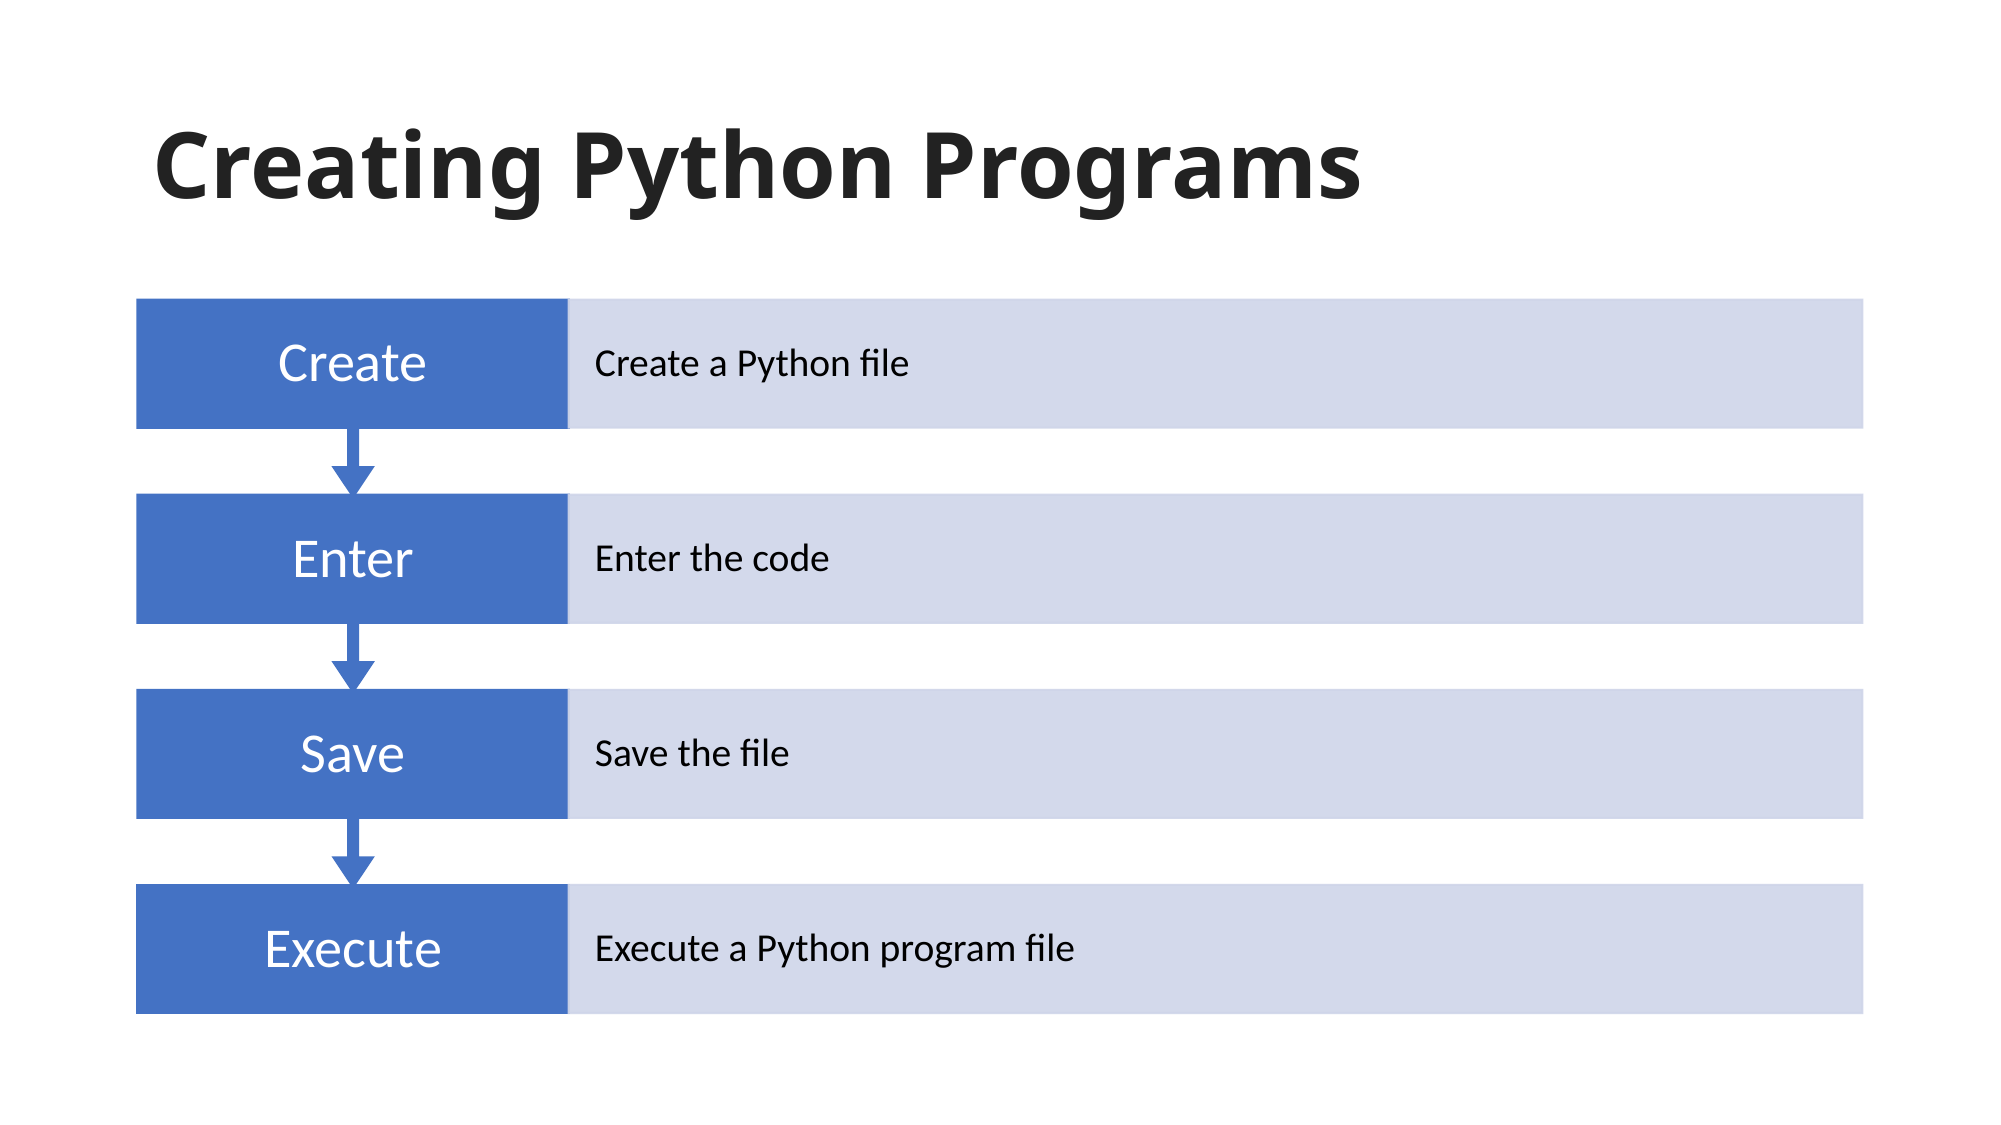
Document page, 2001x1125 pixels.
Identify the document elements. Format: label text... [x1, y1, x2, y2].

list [137, 299, 1863, 1014]
title Creating Python Programs [137, 59, 1863, 278]
